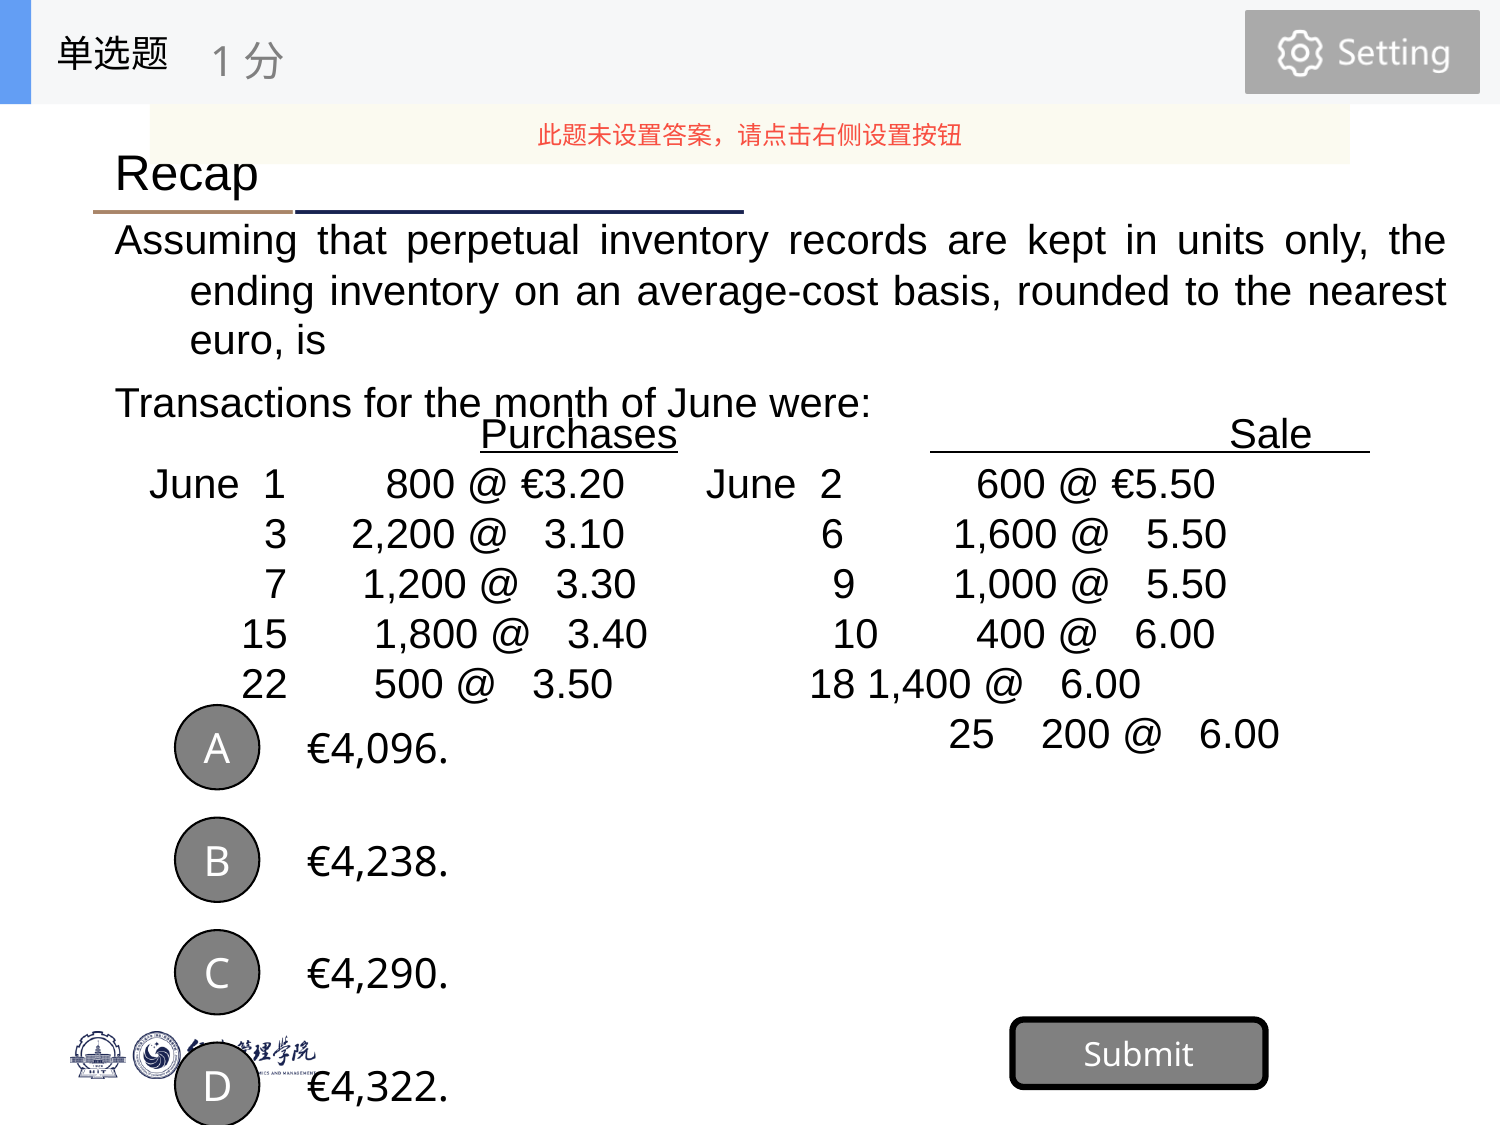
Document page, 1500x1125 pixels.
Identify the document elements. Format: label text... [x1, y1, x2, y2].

text_box C [172, 927, 262, 1017]
text_box D [172, 1040, 262, 1125]
picture [93, 210, 744, 214]
text_box €4,238. [292, 806, 1343, 913]
text_box Recap Assuming that perpetual inventory records are kept in units only, the ending inventory on an average-cost basis, rounded to the nearest euro, is Transactions for the month of June were: Purchases Sale June 1 800 @ €3.20 June 2 600 @ €5.50 3 2,200 @ 3.10 6 1,600 @ 5.50 7 1,200 @ 3.30 9 1,000 @ 5.50 15 1,800 @ 3.40 10 400 @ 6.00 22 500 @ 3.50 18 1,400 @ 6.00 25 200 @ 6.00 [99, 303, 1463, 595]
text_box Submit [1010, 1017, 1268, 1090]
picture [1245, 10, 1480, 94]
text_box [0, 0, 1500, 105]
text_box €4,290. [292, 919, 1343, 1025]
text_box €4,322. [292, 1031, 1343, 1125]
picture [70, 1031, 292, 1079]
text_box A [172, 702, 262, 792]
text_box B [172, 815, 262, 905]
text_box €4,096. [292, 694, 1343, 800]
text_box 此题未设置答案，请点击右侧设置按钮 [149, 113, 1350, 165]
